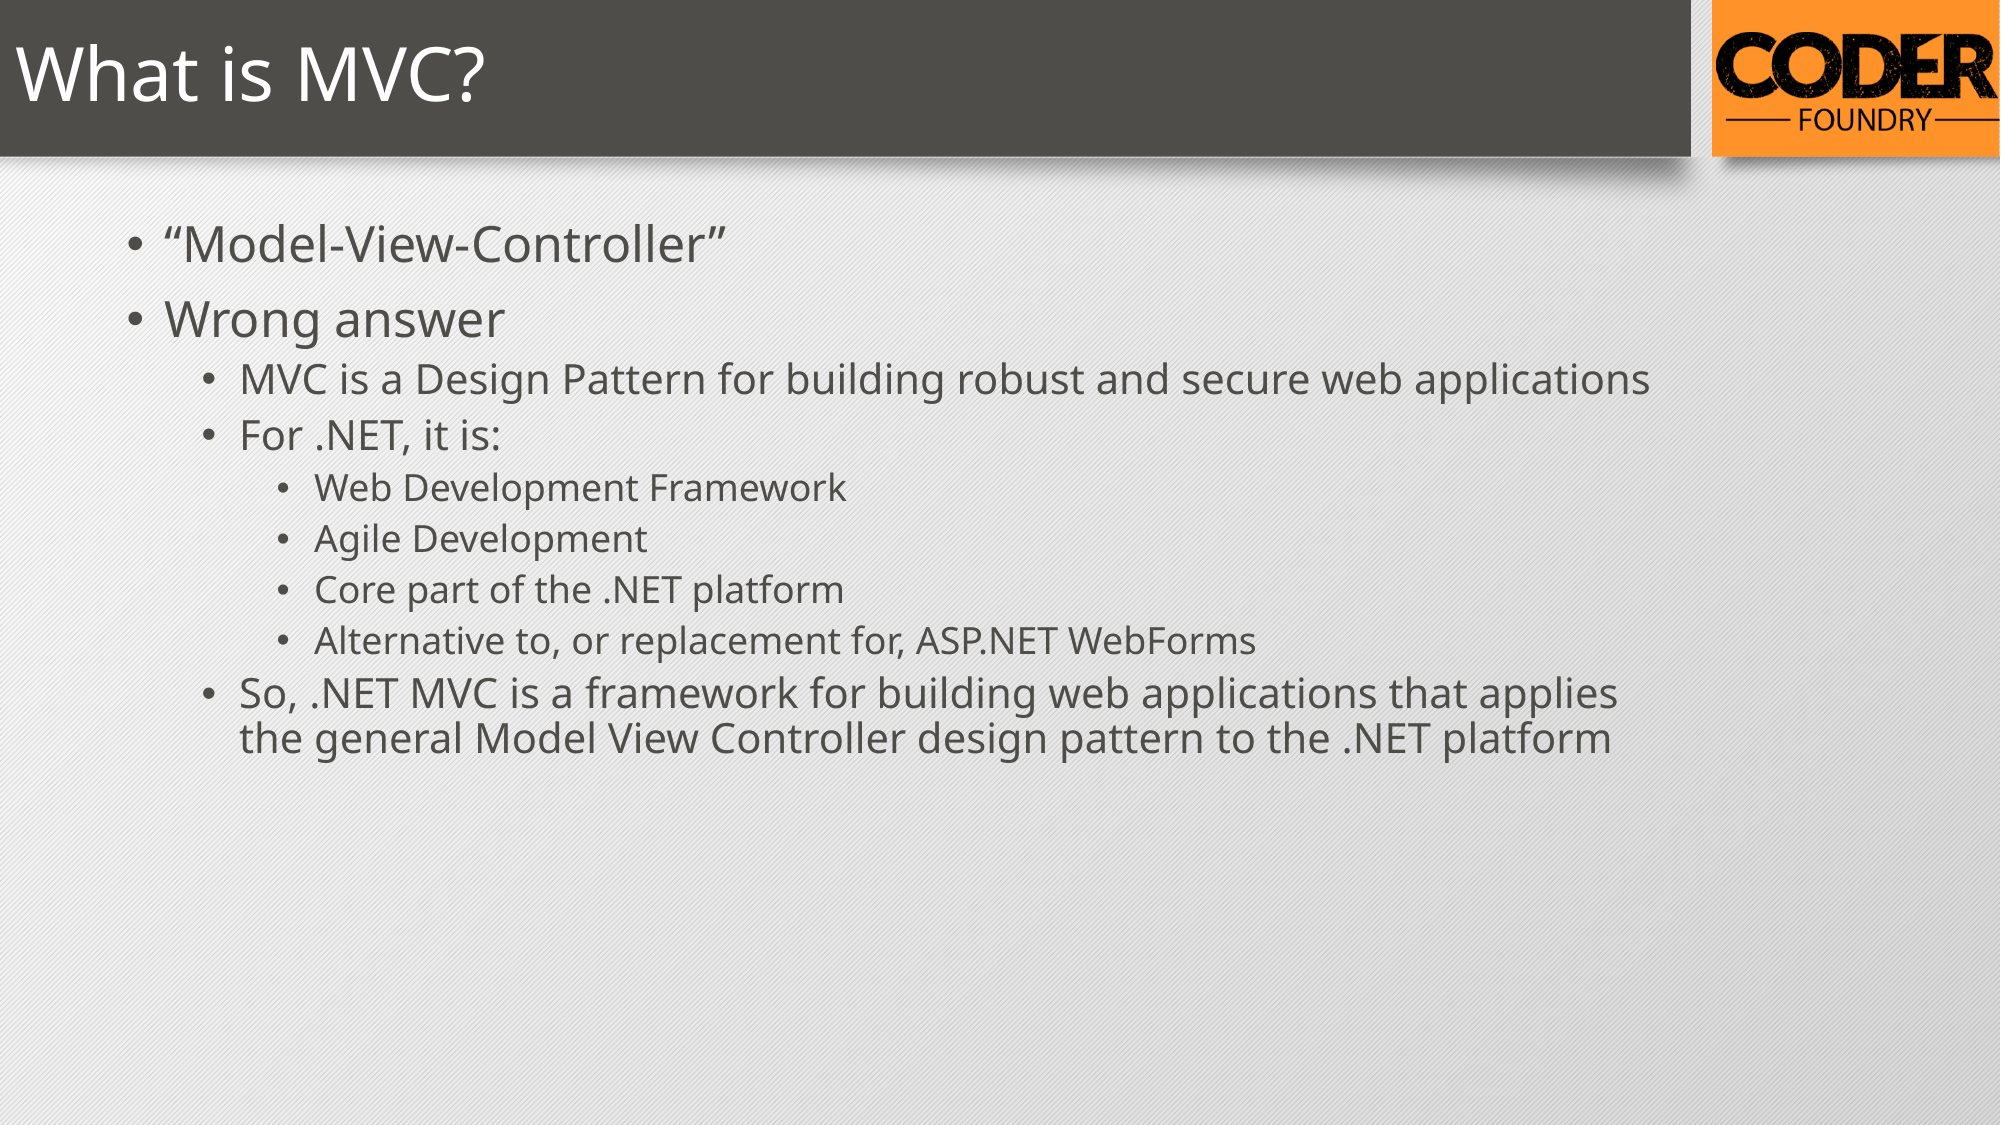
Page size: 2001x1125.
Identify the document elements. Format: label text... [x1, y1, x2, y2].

picture [0, 0, 2000, 211]
title What is MVC? [0, 0, 1689, 157]
list “Model-View-Controller” Wrong answer MVC is a Design Pattern for building robust and secure web applications For .NET, it is: Web Development Framework Agile Development Core part of the .NET platform Alternative to, or replacement for, ASP.NET WebForms So, .NET MVC is a framework for building web applications that applies the general Model View Controller design pattern to the .NET platform [111, 211, 1689, 1035]
